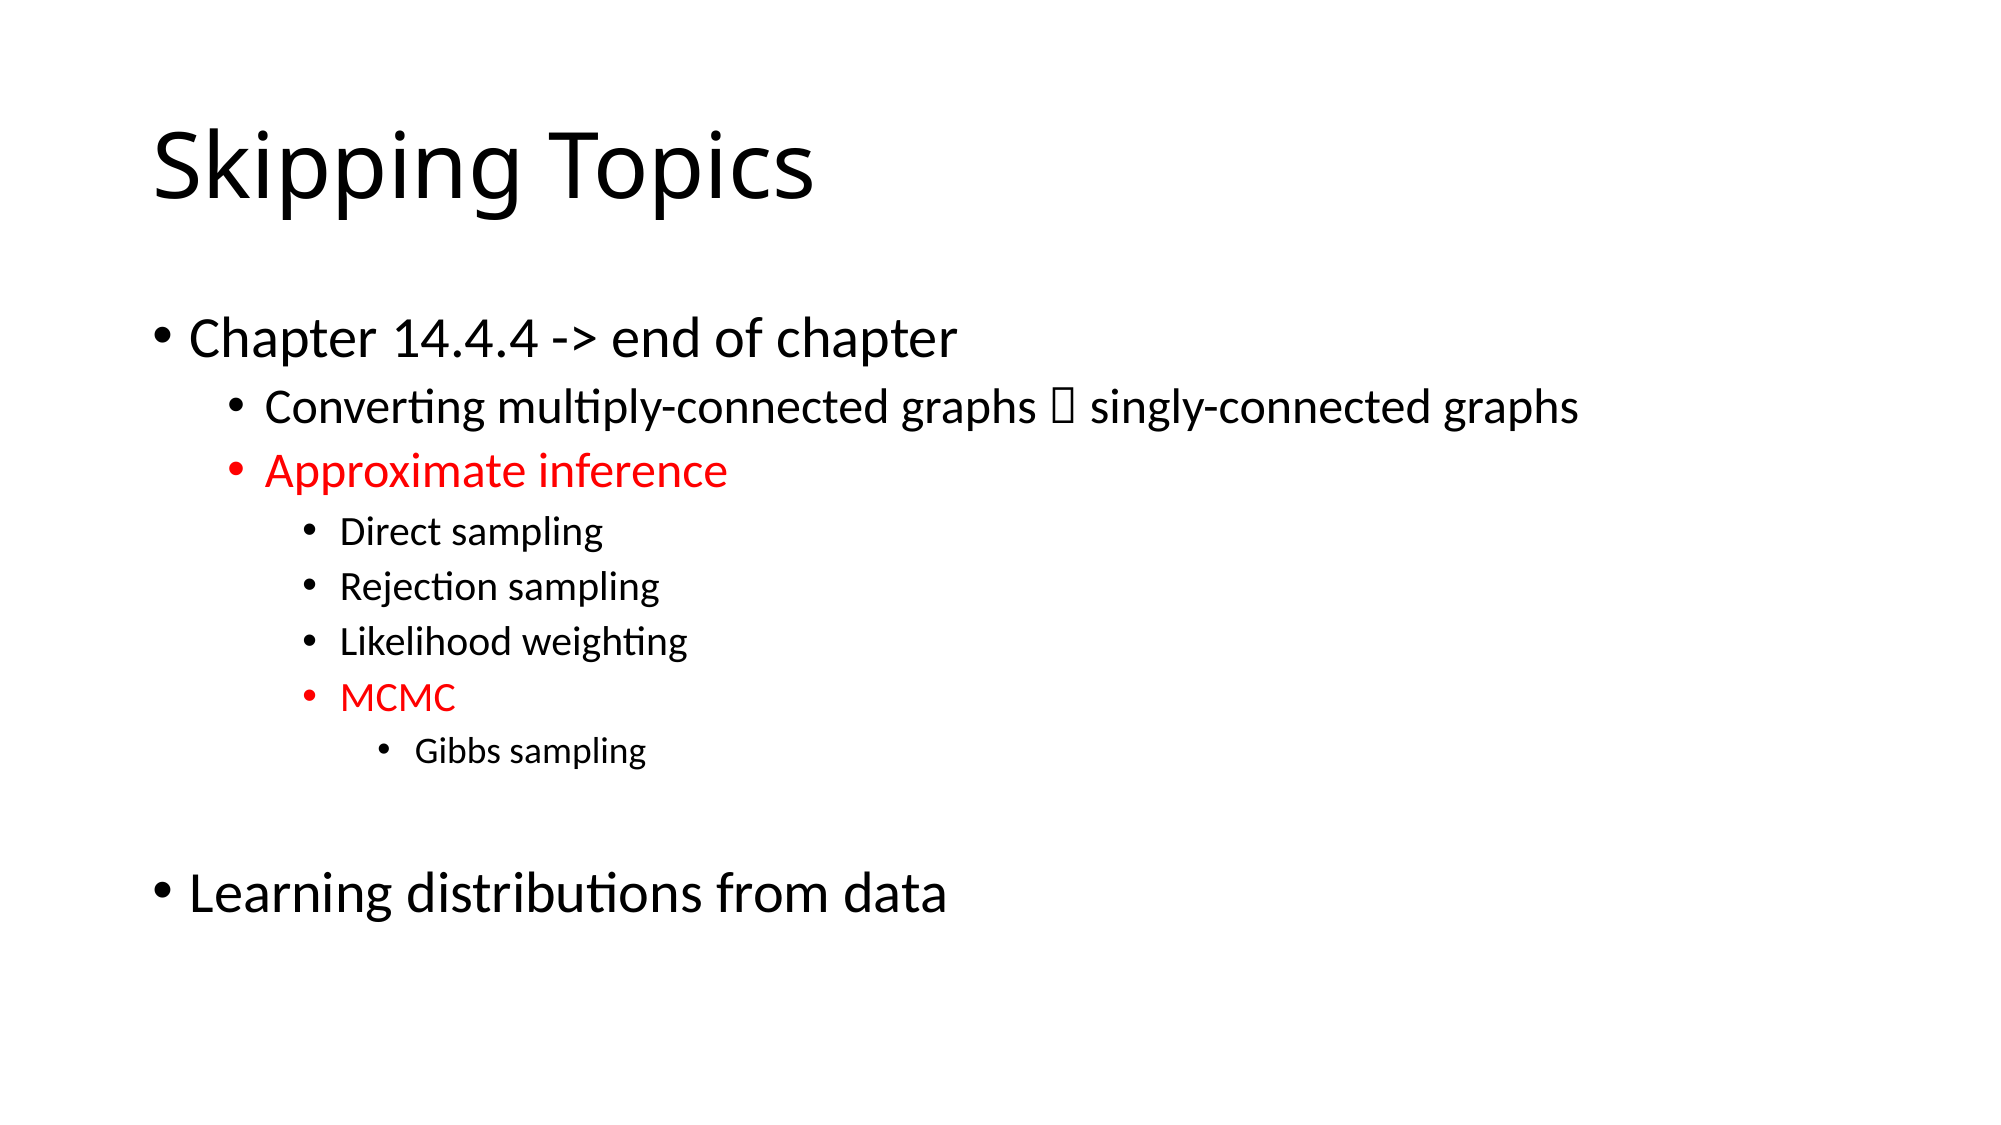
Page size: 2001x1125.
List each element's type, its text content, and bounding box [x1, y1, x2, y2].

title Skipping Topics [137, 59, 1863, 278]
list Chapter 14.4.4 -> end of chapter Converting multiply-connected graphs  singly-connected graphs Approximate inference Direct sampling Rejection sampling Likelihood weighting MCMC Gibbs sampling Learning distributions from data [137, 299, 1863, 1014]
